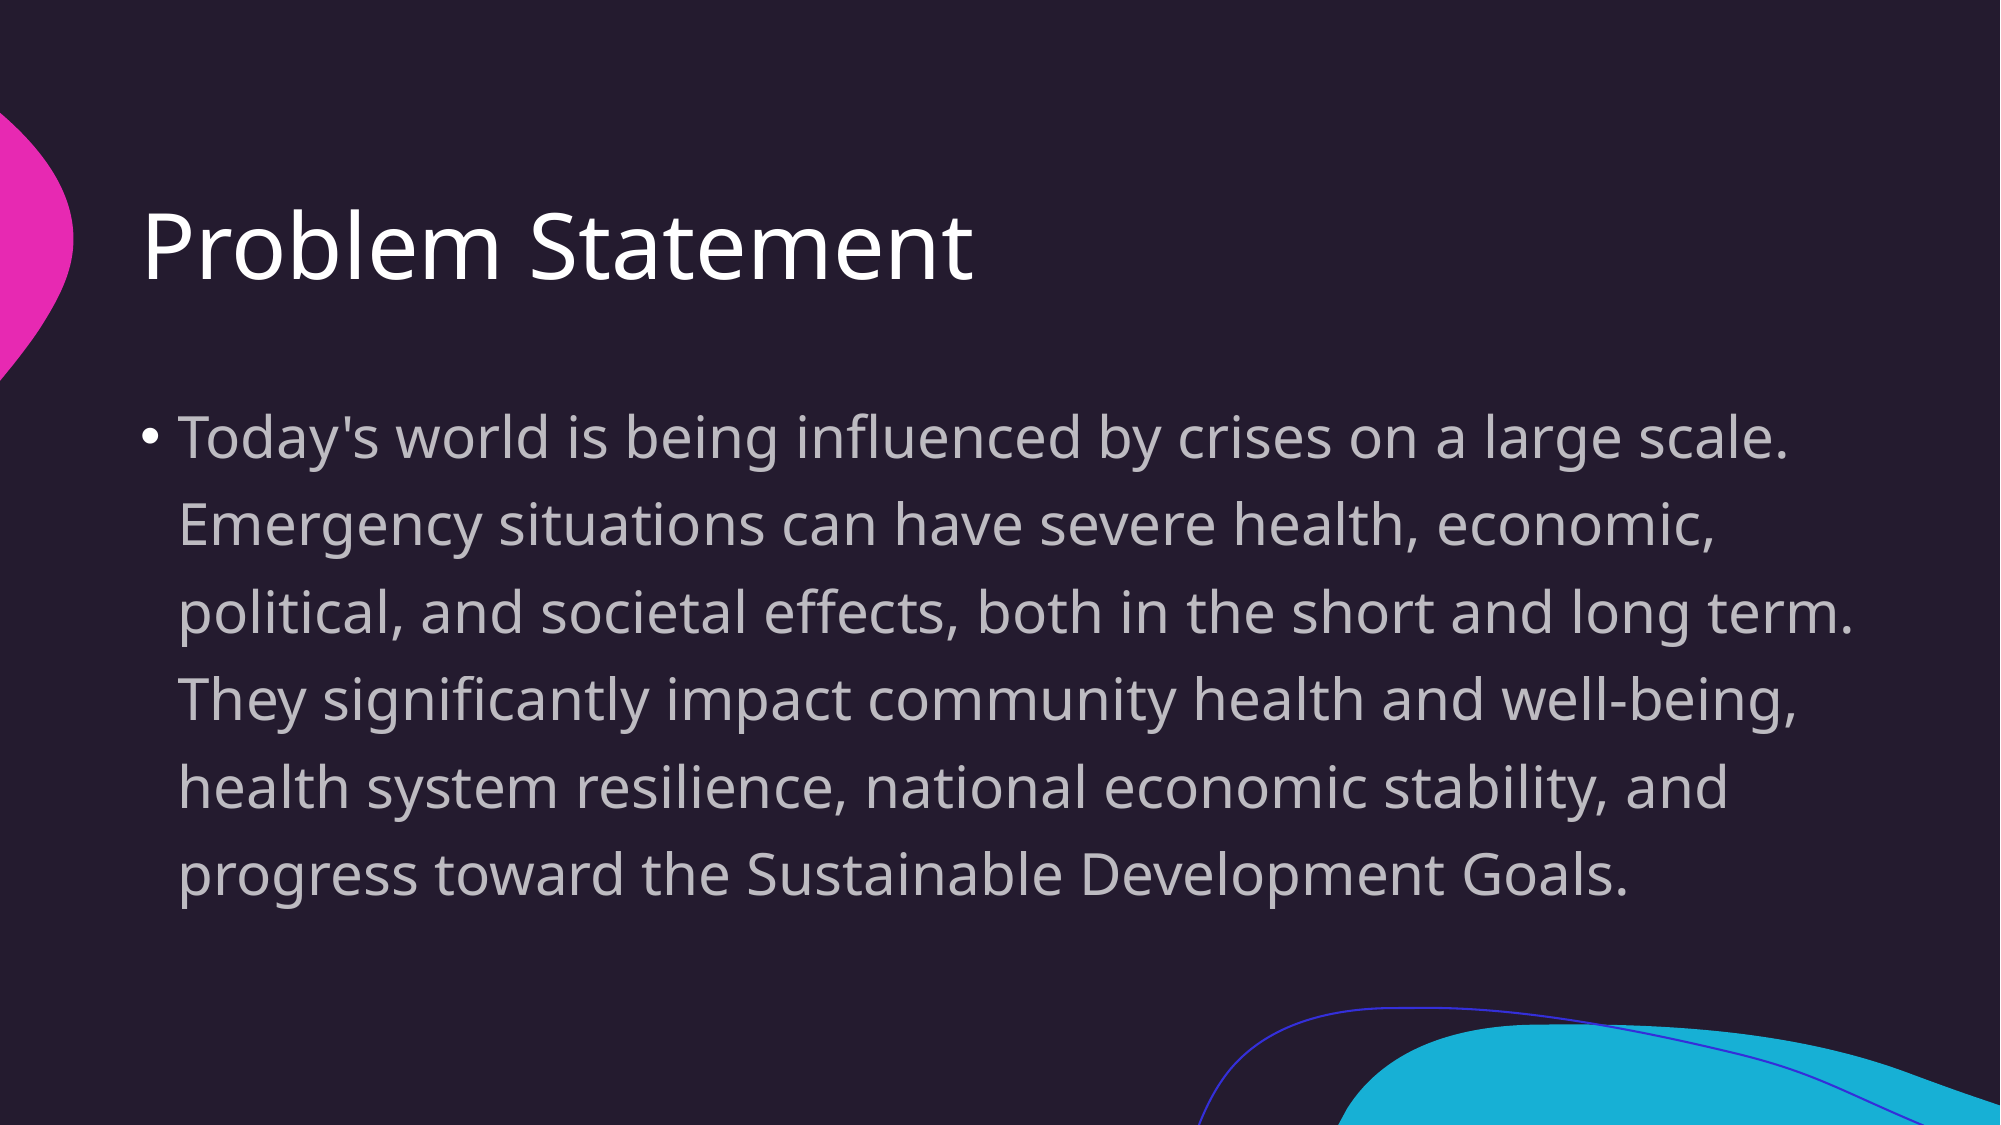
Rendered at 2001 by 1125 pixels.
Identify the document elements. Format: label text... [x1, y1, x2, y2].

list Today's world is being influenced by crises on a large scale. Emergency situations can have severe health, economic, political, and societal effects, both in the short and long term. They significantly impact community health and well-being, health system resilience, national economic stability, and progress toward the Sustainable Development Goals. [125, 375, 1875, 1002]
title Problem Statement [125, 125, 1875, 375]
